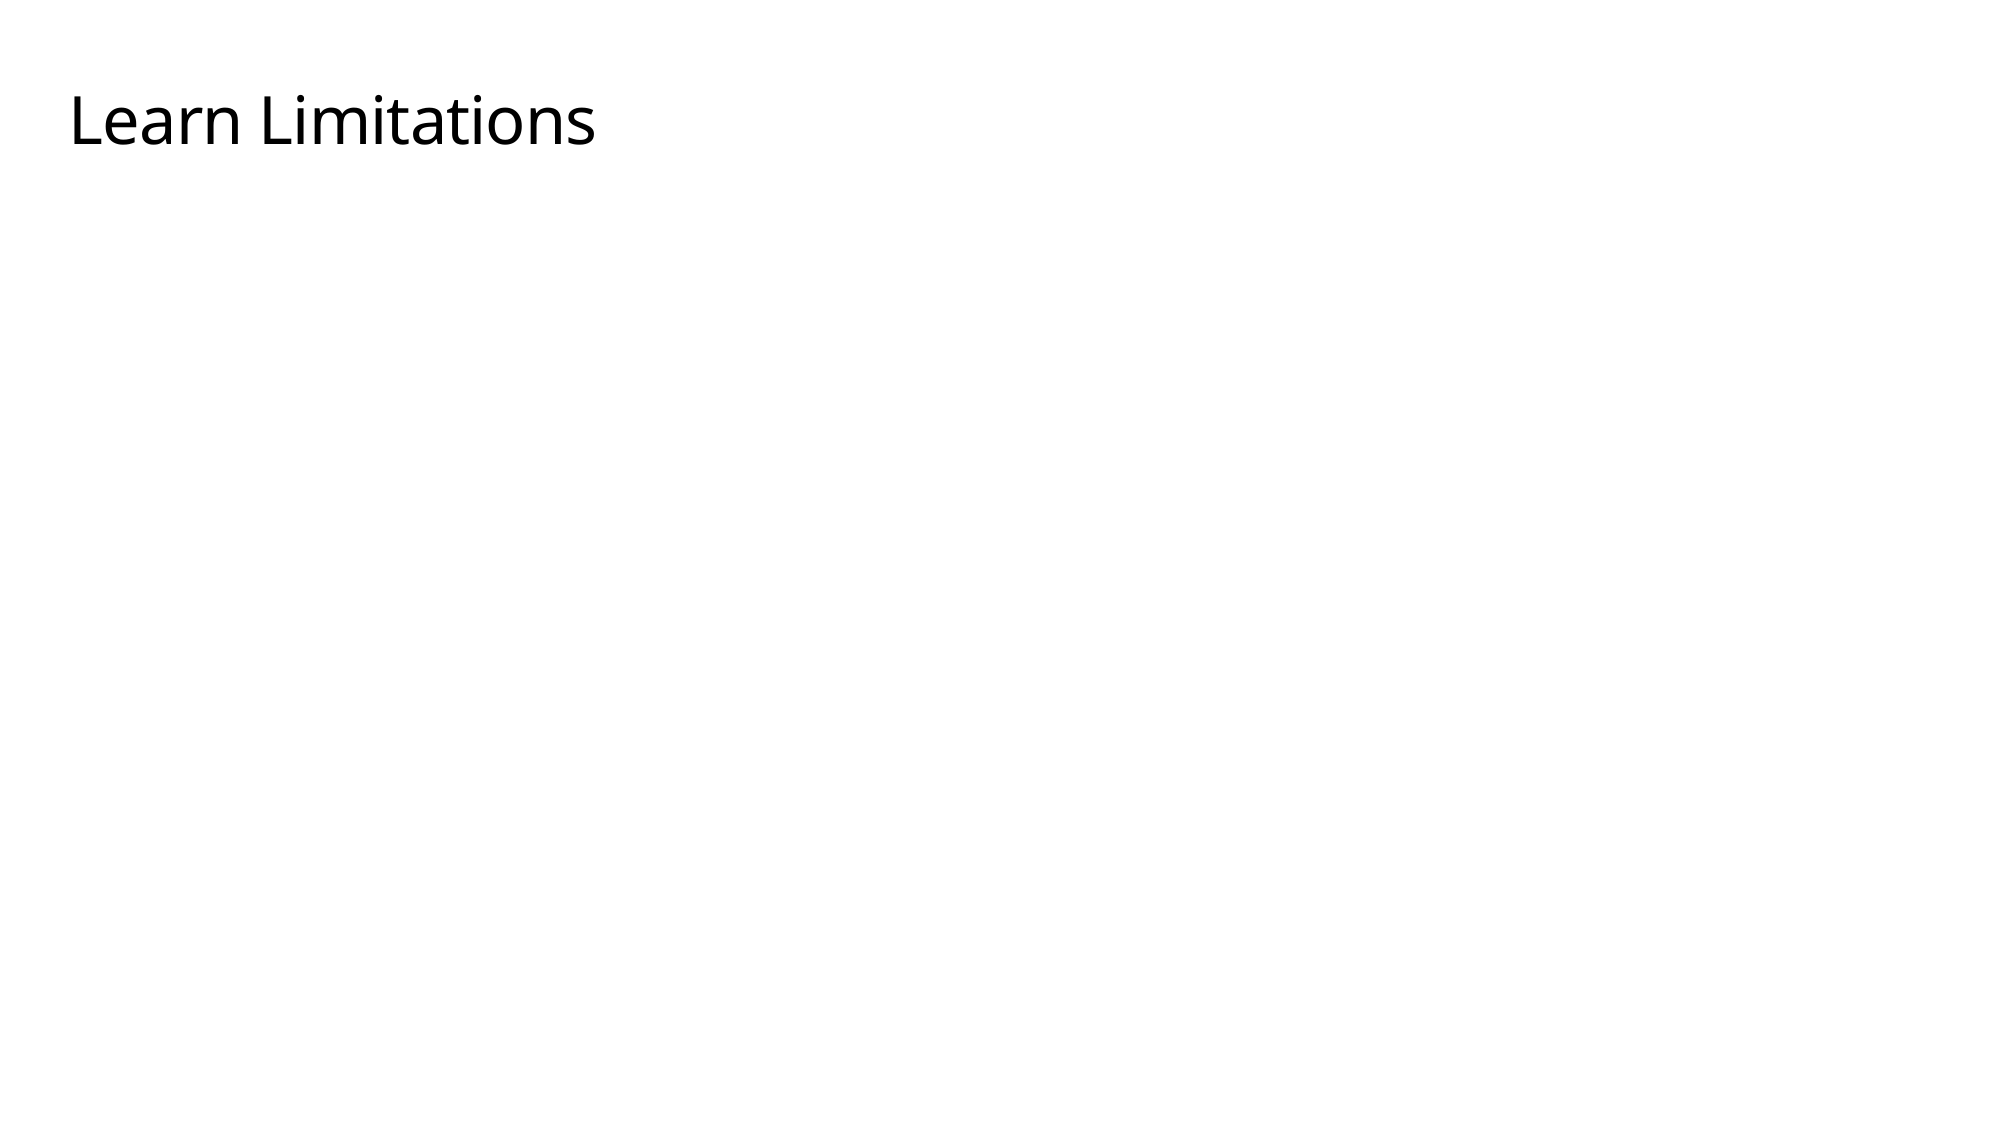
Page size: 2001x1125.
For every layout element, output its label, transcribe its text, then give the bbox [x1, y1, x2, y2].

title Learn Limitations [68, 72, 1930, 184]
